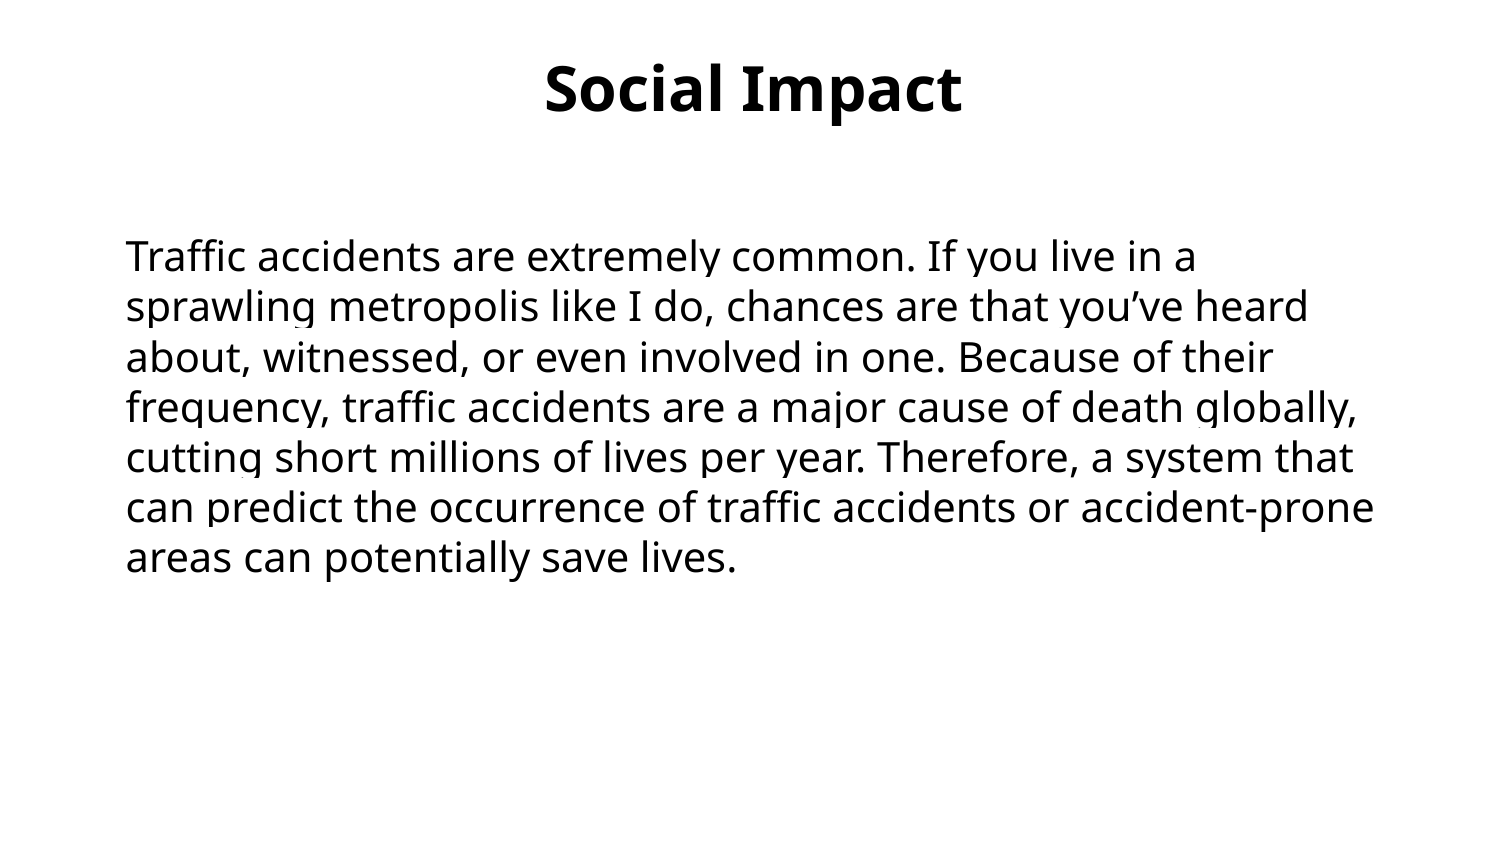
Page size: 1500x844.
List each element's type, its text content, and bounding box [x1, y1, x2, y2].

title Social Impact [279, 33, 1230, 136]
title Traffic accidents are extremely common. If you live in a sprawling metropolis like I do, chances are that you’ve heard about, witnessed, or even involved in one. Because of their frequency, traffic accidents are a major cause of death globally, cutting short millions of lives per year. Therefore, a system that can predict the occurrence of traffic accidents or accident-prone areas can potentially save lives. [110, 167, 1400, 774]
